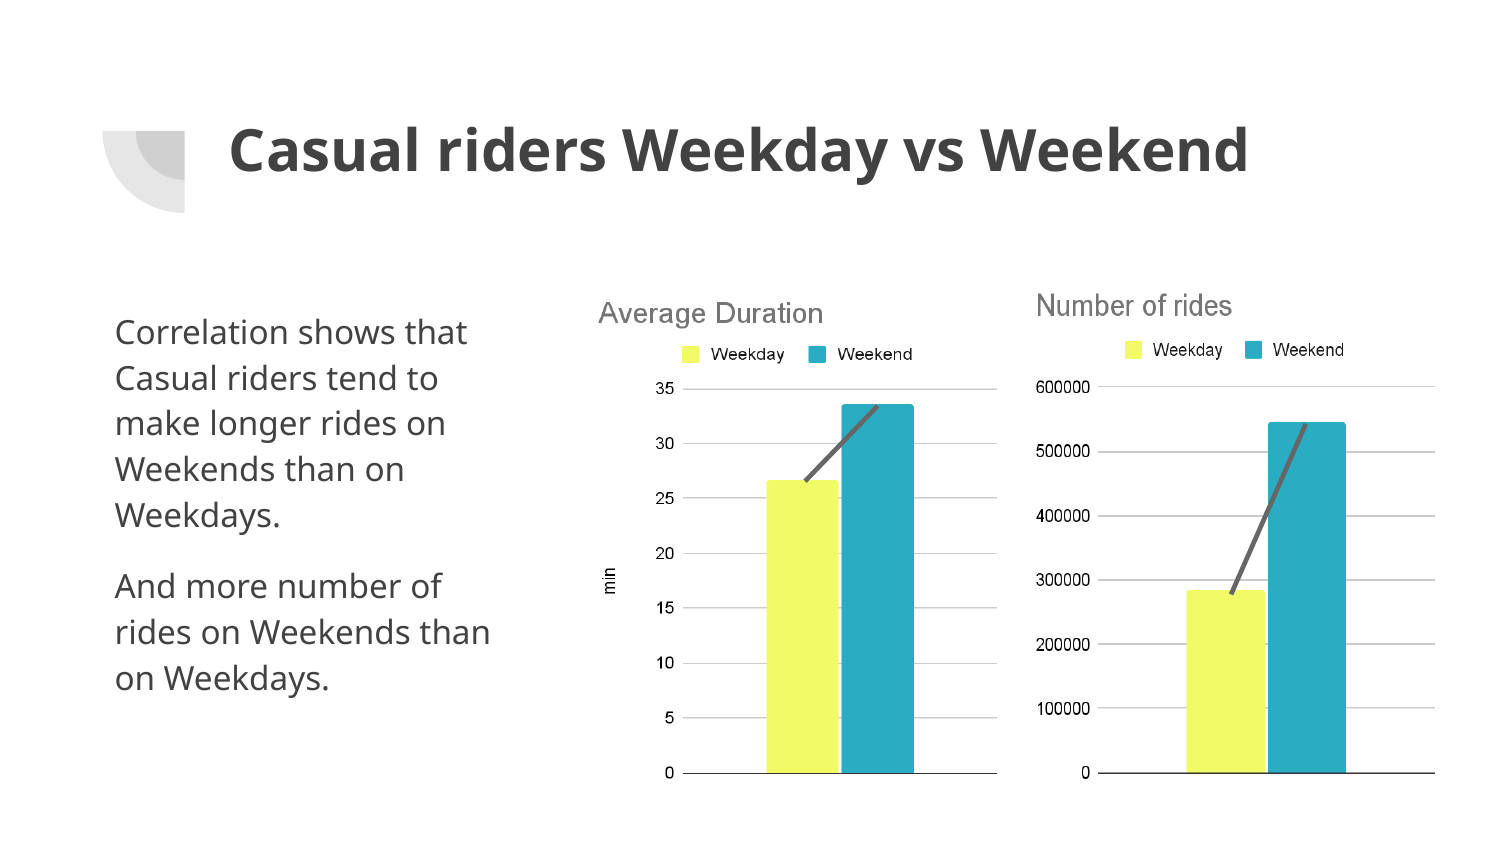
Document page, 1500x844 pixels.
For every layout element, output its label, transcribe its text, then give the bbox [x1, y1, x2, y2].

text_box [1230, 423, 1306, 595]
title Casual riders Weekday vs Weekend [213, 98, 1368, 263]
picture [575, 261, 1456, 828]
list Correlation shows that Casual riders tend to make longer rides on Weekends than on Weekdays. And more number of rides on Weekends than on Weekdays. [99, 289, 541, 707]
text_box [804, 405, 878, 482]
